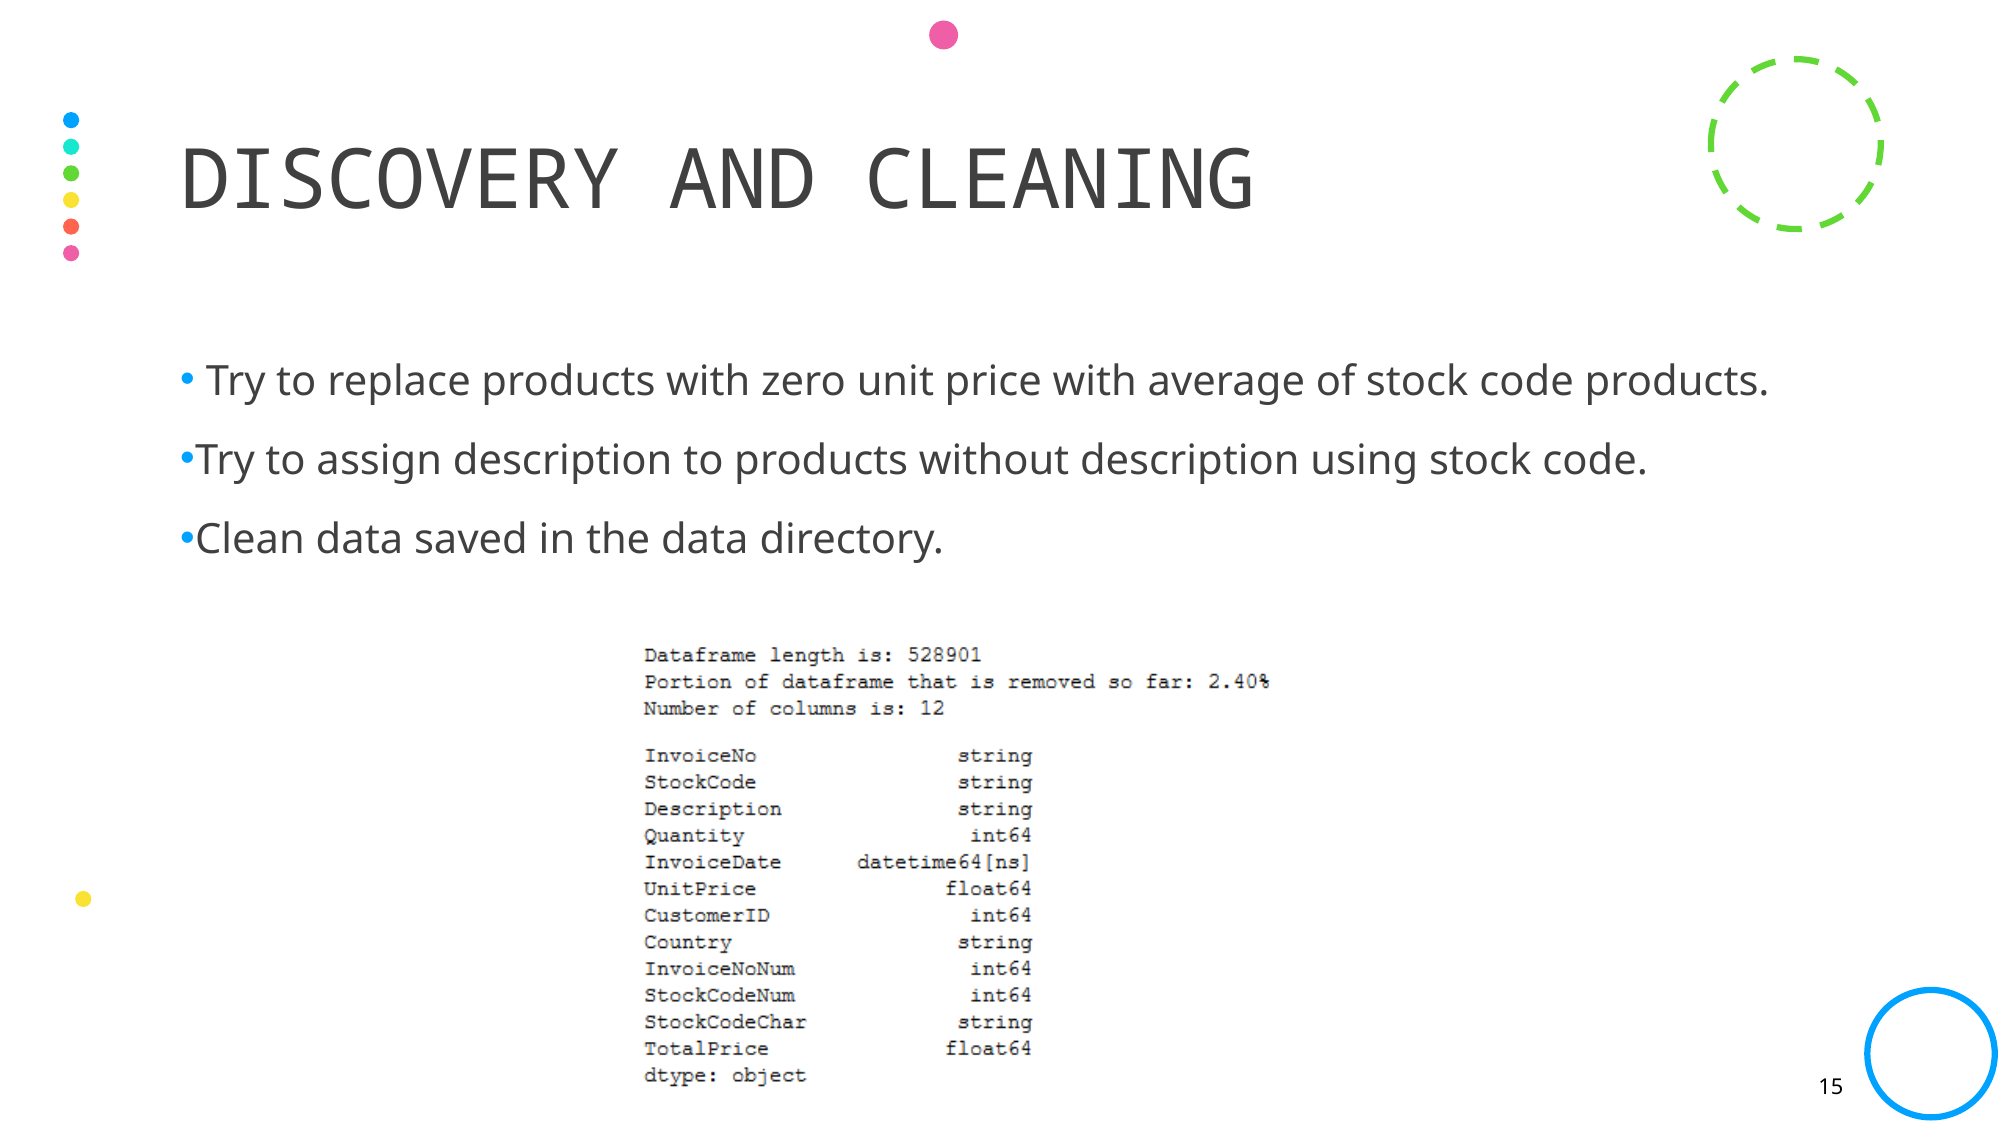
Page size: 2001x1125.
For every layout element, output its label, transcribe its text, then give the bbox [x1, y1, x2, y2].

picture [627, 635, 1338, 1088]
title Discovery and cleaning [180, 69, 1830, 294]
slide_number 15 [1803, 1057, 1932, 1118]
list Try to replace products with zero unit price with average of stock code products. Try to assign description to products without description using stock code. Clean data saved in the data directory. [180, 345, 1830, 963]
